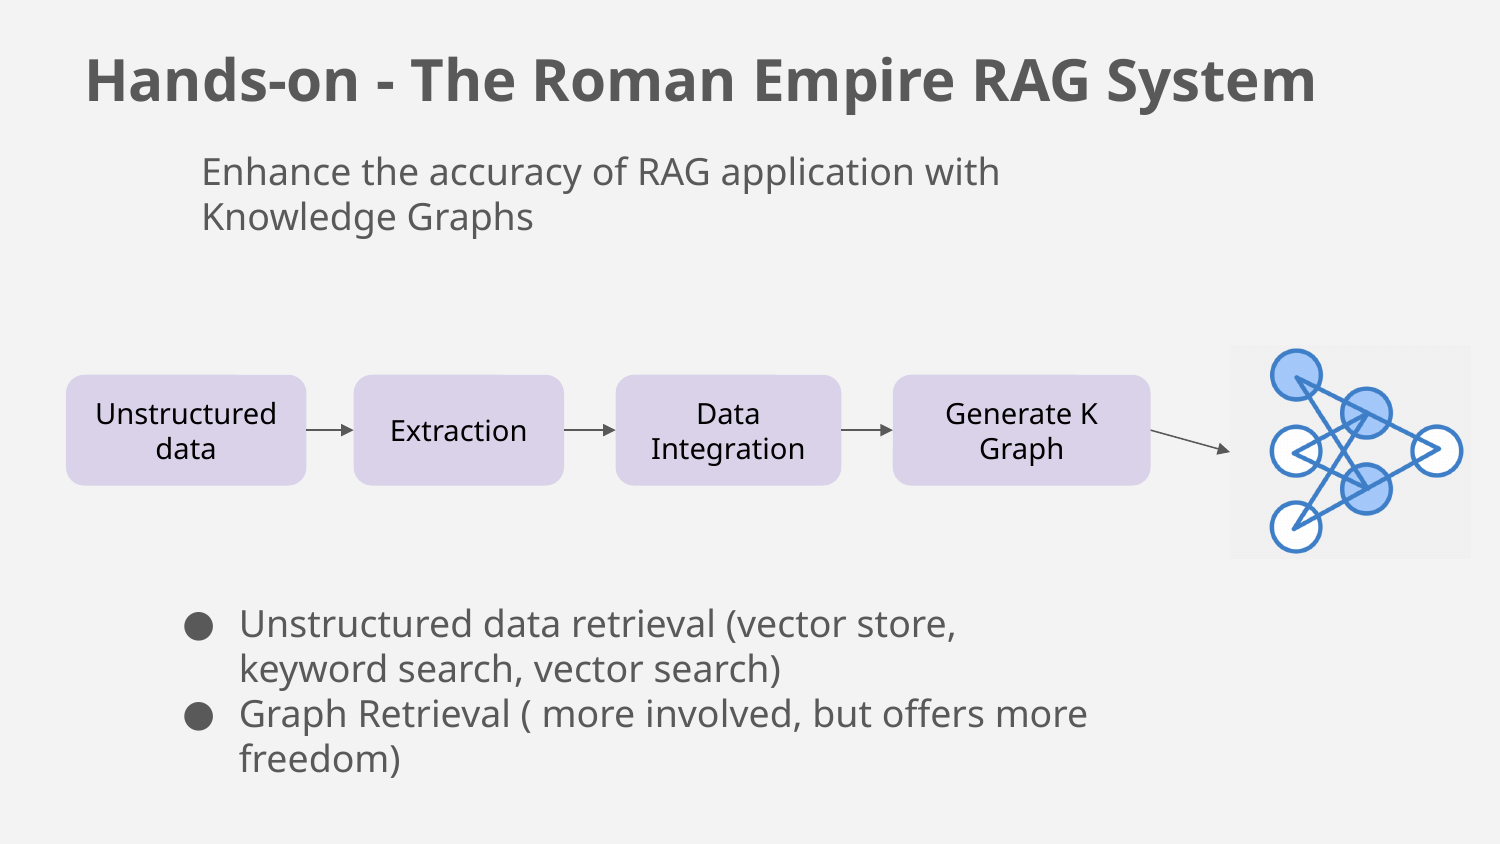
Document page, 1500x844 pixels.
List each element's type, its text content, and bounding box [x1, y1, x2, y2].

text_box Unstructured data [65, 374, 307, 486]
text_box Data Integration [615, 374, 842, 486]
text_box Generate K Graph [892, 374, 1151, 486]
title Hands-on - The Roman Empire RAG System [69, 28, 1468, 123]
picture [1229, 345, 1471, 559]
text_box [1150, 429, 1231, 453]
text_box Unstructured data retrieval (vector store, keyword search, vector search) Graph Retrieval ( more involved, but offers more freedom) [148, 585, 1129, 795]
text_box Extraction [353, 374, 565, 486]
text_box Enhance the accuracy of RAG application with Knowledge Graphs [186, 132, 1166, 253]
